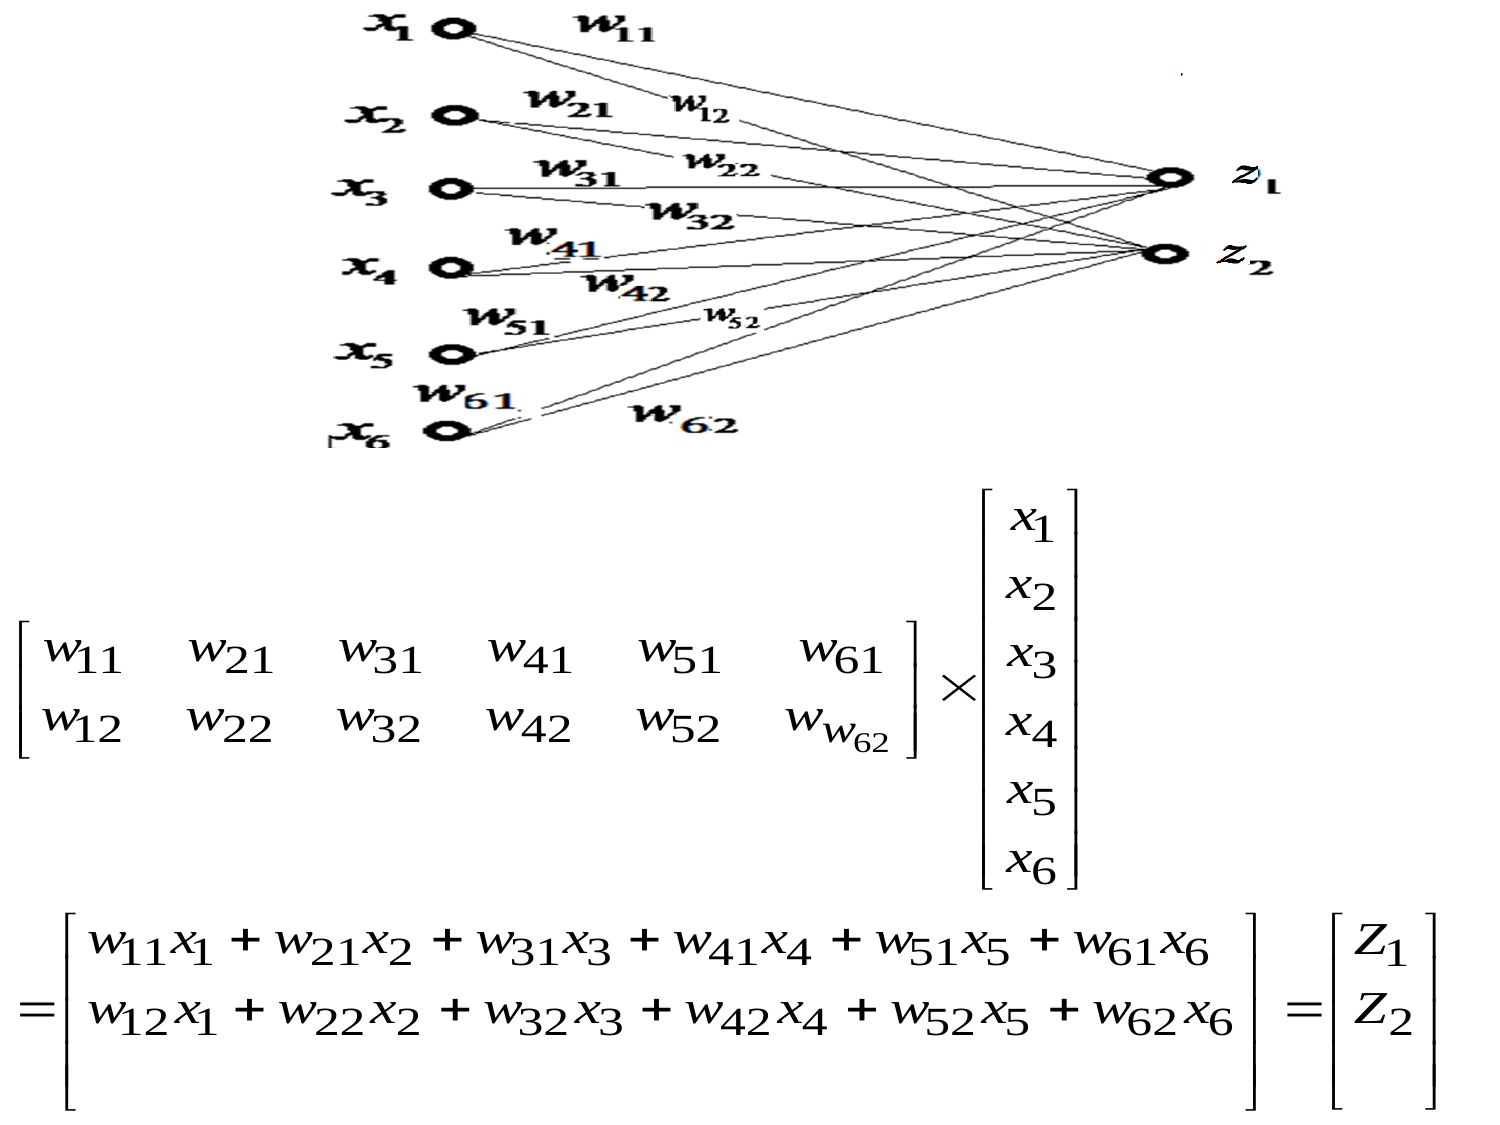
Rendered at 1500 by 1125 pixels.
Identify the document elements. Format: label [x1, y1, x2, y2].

text_box [0, 474, 1463, 1125]
picture [312, 0, 1288, 476]
